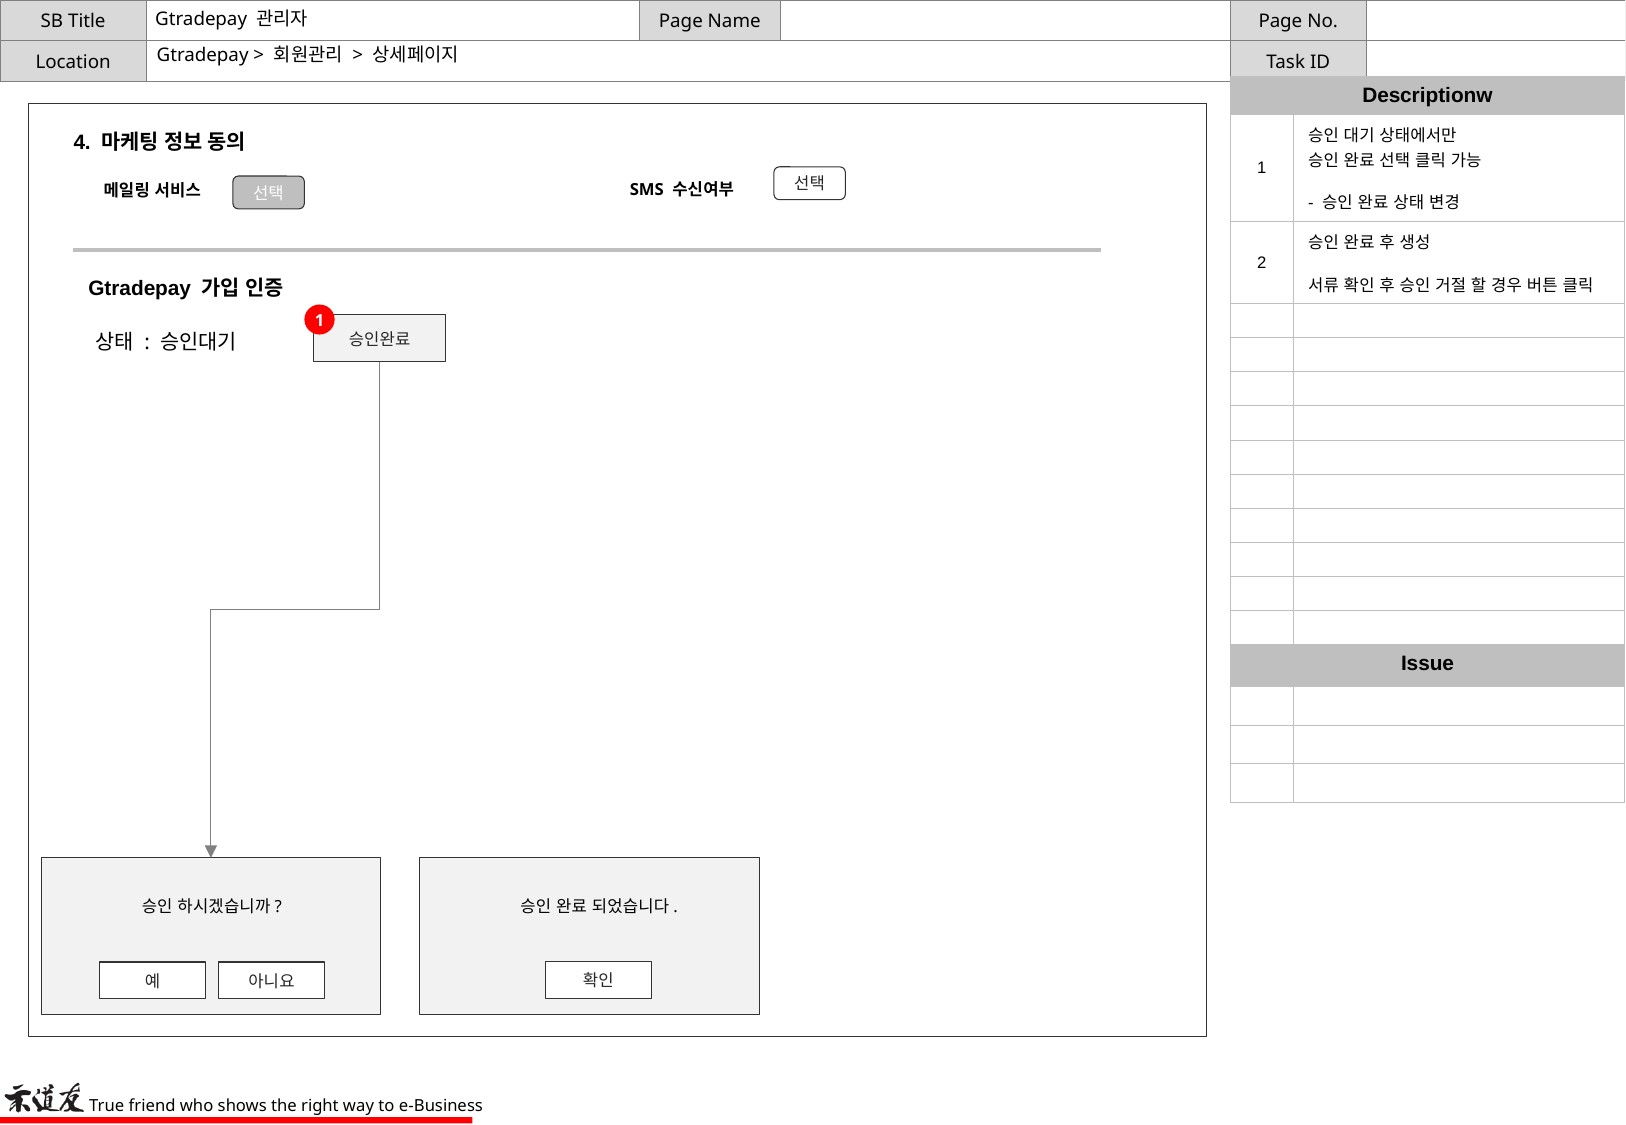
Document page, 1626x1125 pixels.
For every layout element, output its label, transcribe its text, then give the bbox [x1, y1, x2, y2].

table_cell [1294, 543, 1624, 576]
table_cell [1294, 406, 1624, 440]
table_cell [1231, 577, 1293, 610]
text_box 메일링 서비스 [88, 172, 233, 207]
text_box 선택 [231, 174, 306, 210]
table_cell [1294, 726, 1624, 763]
table_header Descriptionw [1231, 77, 1624, 114]
text_box [419, 857, 760, 1016]
table_cell Issue [1231, 645, 1624, 686]
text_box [47, 525, 544, 695]
text_box 승인 완료 되었습니다. [505, 888, 712, 923]
table_cell [1294, 441, 1624, 474]
table_cell [1231, 475, 1293, 508]
table_cell [1231, 687, 1293, 725]
table_cell 2 [1231, 222, 1293, 303]
table_cell [1294, 611, 1624, 644]
table_cell [1231, 611, 1293, 644]
table_cell [1294, 577, 1624, 610]
table_cell 1 [1231, 115, 1293, 221]
text_box 상태 : 승인대기 [80, 321, 274, 362]
table_cell [1231, 441, 1293, 474]
text_box 아니요 [218, 961, 325, 1000]
table_cell [1231, 406, 1293, 440]
text_box Gtradepay 가입 인증 [73, 267, 299, 307]
table_cell [1231, 543, 1293, 576]
table_cell [1294, 764, 1624, 802]
text_box 4. 마케팅 정보 동의 [58, 121, 261, 162]
table_cell [1231, 304, 1293, 337]
table_cell [1294, 475, 1624, 508]
text_box 예 [99, 961, 206, 1000]
picture [0, 1082, 88, 1114]
table_cell [1231, 372, 1293, 405]
text_box [28, 102, 1208, 1037]
table_cell [1294, 338, 1624, 371]
table_cell [1231, 509, 1293, 542]
text_box 선택 [772, 165, 847, 201]
table_cell [1231, 338, 1293, 371]
title Gtradepay 관리자 [149, 2, 637, 38]
text_box 승인완료 [313, 314, 447, 363]
table_cell [1231, 726, 1293, 763]
table_cell [1294, 372, 1624, 405]
text_box Gtradepay > 회원관리 > 상세페이지 [150, 37, 639, 73]
text_box 확인 [545, 960, 652, 999]
table_cell [1294, 304, 1624, 337]
text_box 승인 하시겠습니까? [127, 888, 334, 923]
text_box 1 [303, 303, 336, 336]
table_cell [1294, 687, 1624, 725]
text_box SMS 수신여부 [615, 171, 760, 206]
text_box [40, 857, 382, 1016]
table_cell [1294, 509, 1624, 542]
table_cell [1231, 764, 1293, 802]
table_cell 승인 완료 후 생성 서류 확인 후 승인 거절 할 경우 버튼 클릭 [1294, 222, 1624, 303]
table_cell 승인 대기 상태에서만 승인 완료 선택 클릭 가능 - 승인 완료 상태 변경 [1294, 115, 1624, 221]
